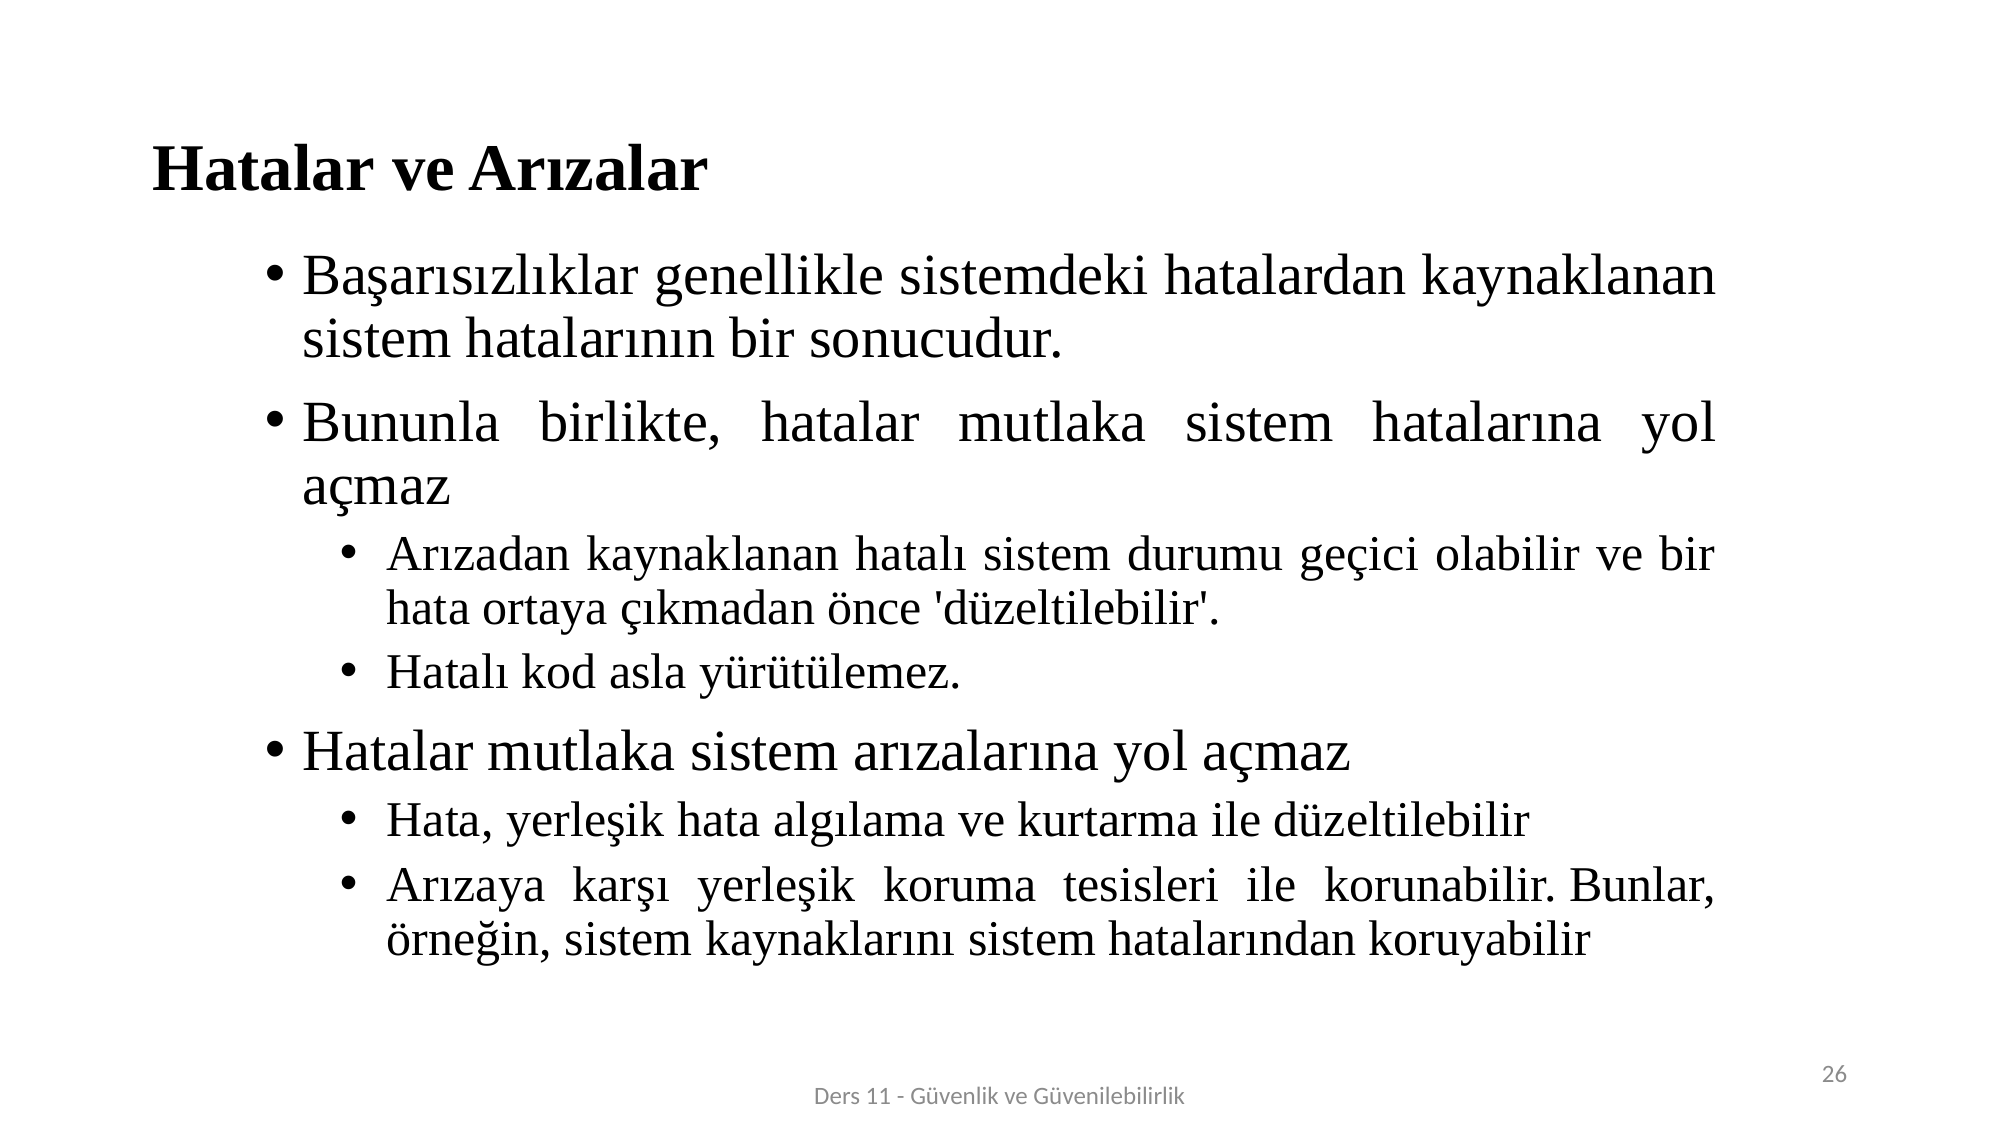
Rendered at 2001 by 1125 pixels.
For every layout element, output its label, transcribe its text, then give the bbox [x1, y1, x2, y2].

title Hatalar ve Arızalar [137, 59, 1863, 278]
slide_number 26 [1412, 1042, 1863, 1103]
footer Ders 11 - Güvenlik ve Güvenilebilirlik [762, 1065, 1238, 1125]
list Başarısızlıklar genellikle sistemdeki hatalardan kaynaklanan sistem hatalarının bir sonucudur. Bununla birlikte, hatalar mutlaka sistem hatalarına yol açmaz Arızadan kaynaklanan hatalı sistem durumu geçici olabilir ve bir hata ortaya çıkmadan önce 'düzeltilebilir'. Hatalı kod asla yürütülemez. Hatalar mutlaka sistem arızalarına yol açmaz Hata, yerleşik hata algılama ve kurtarma ile düzeltilebilir Arızaya karşı yerleşik koruma tesisleri ile korunabilir. Bunlar, örneğin, sistem kaynaklarını sistem hatalarından koruyabilir [249, 236, 1733, 979]
